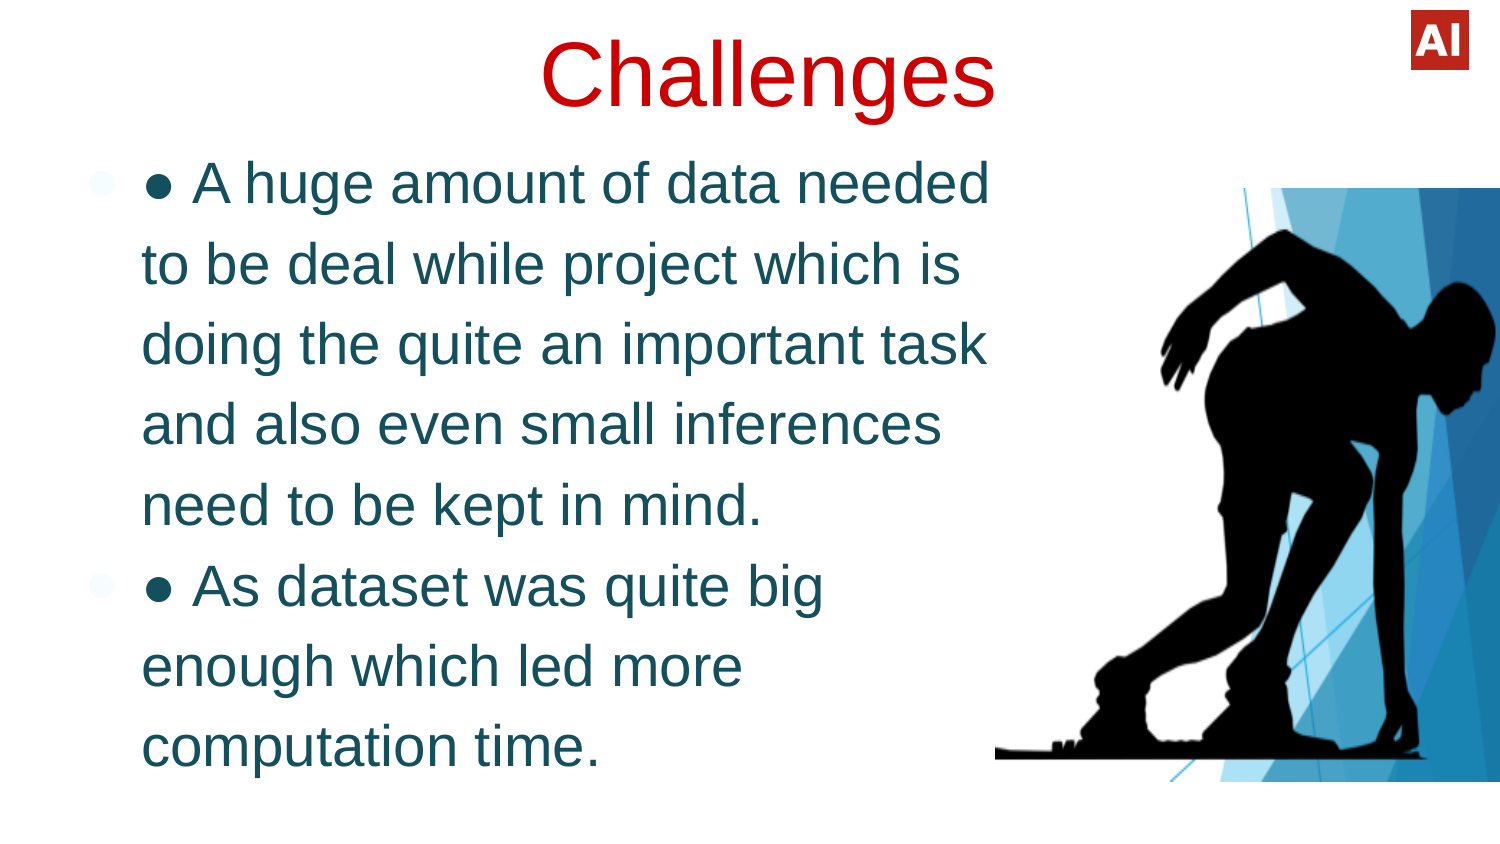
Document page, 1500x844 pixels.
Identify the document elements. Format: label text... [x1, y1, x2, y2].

title Challenges [524, 0, 1449, 120]
list ● A huge amount of data needed to be deal while project which is doing the quite an important task and also even small inferences need to be kept in mind. ● As dataset was quite big enough which led more computation time. [51, 120, 1019, 844]
picture [995, 188, 1500, 783]
picture [1449, 10, 1469, 70]
